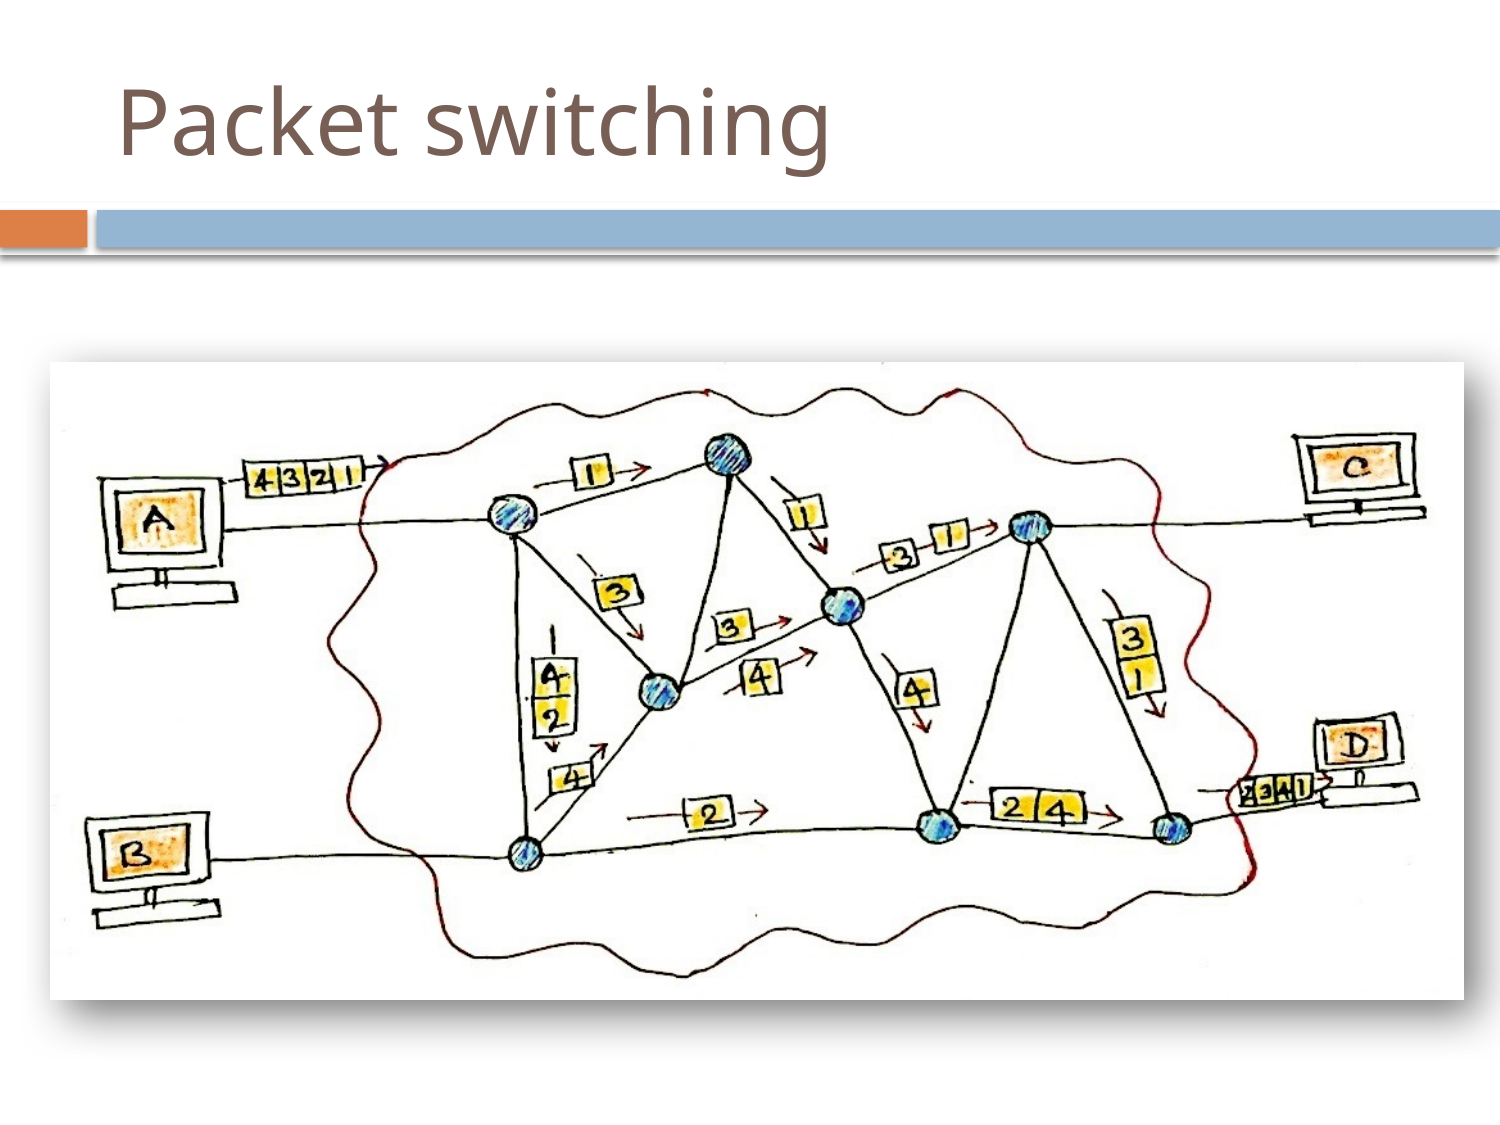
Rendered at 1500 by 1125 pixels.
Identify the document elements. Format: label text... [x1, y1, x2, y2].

title Packet switching [100, 37, 1438, 200]
picture [49, 362, 1464, 1001]
